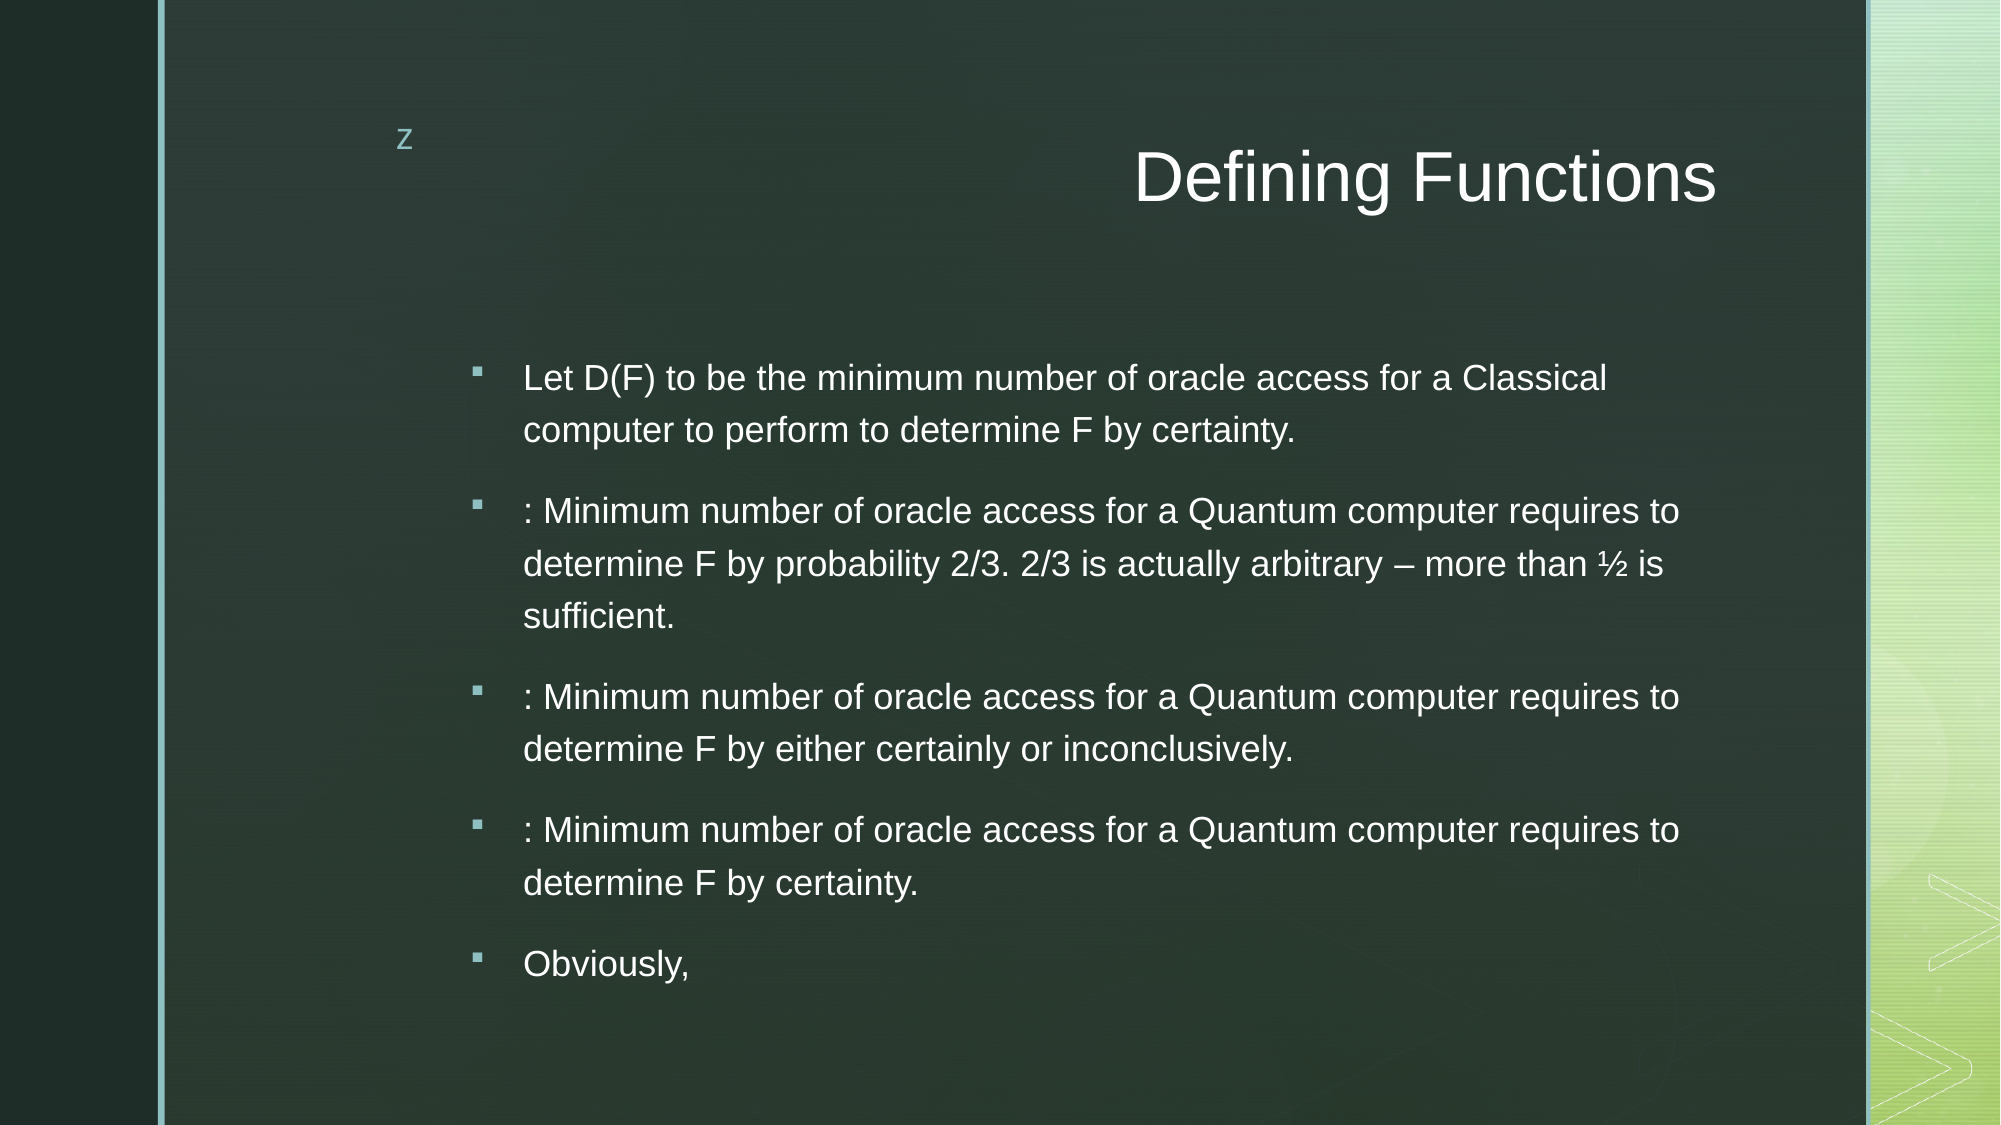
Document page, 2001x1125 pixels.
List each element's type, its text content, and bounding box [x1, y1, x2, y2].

picture [1871, 0, 2001, 1125]
title Defining Functions [428, 132, 1734, 310]
